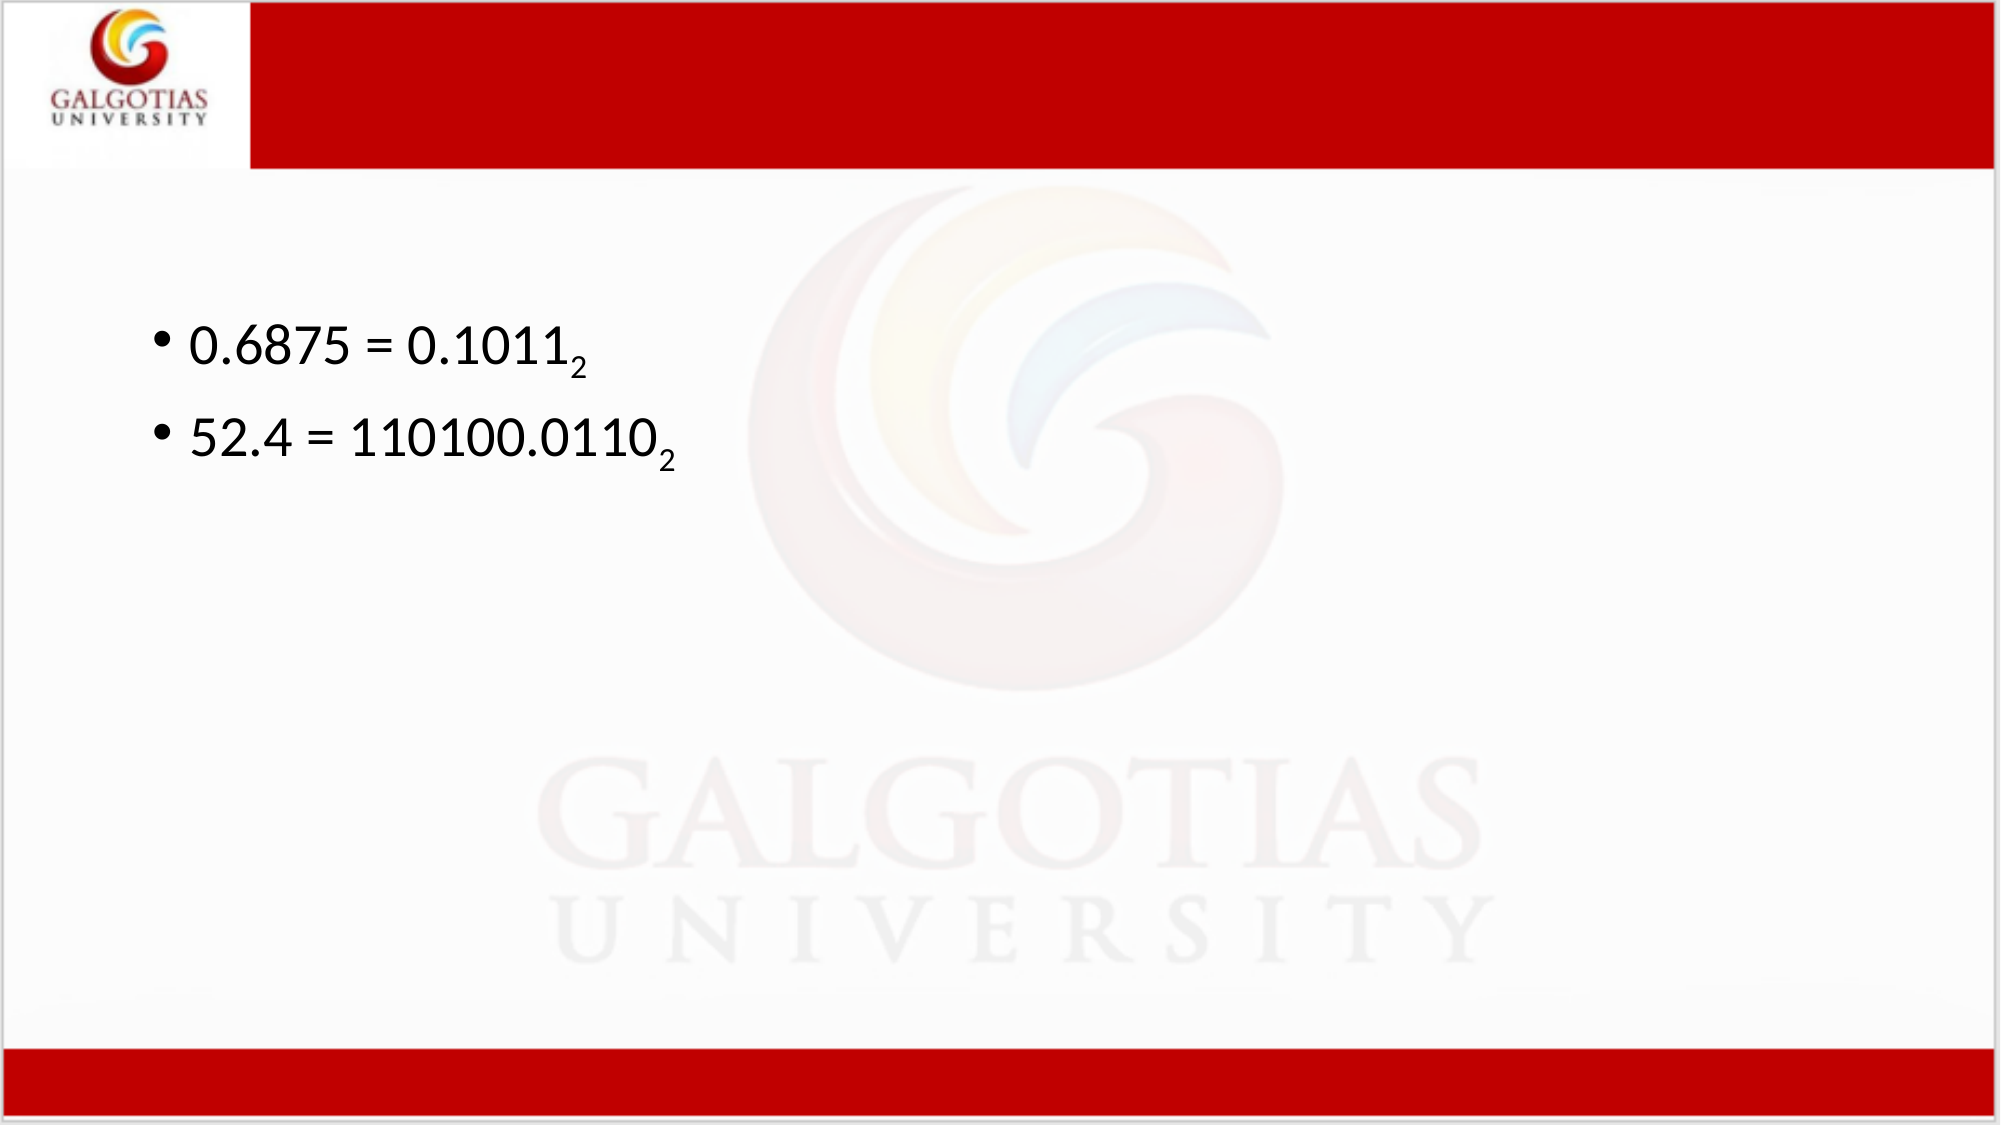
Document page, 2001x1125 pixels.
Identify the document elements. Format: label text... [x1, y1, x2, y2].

picture [0, 0, 2001, 1125]
list 0.6875 = 0.10112 52.4 = 110100.01102 [137, 299, 1863, 1014]
